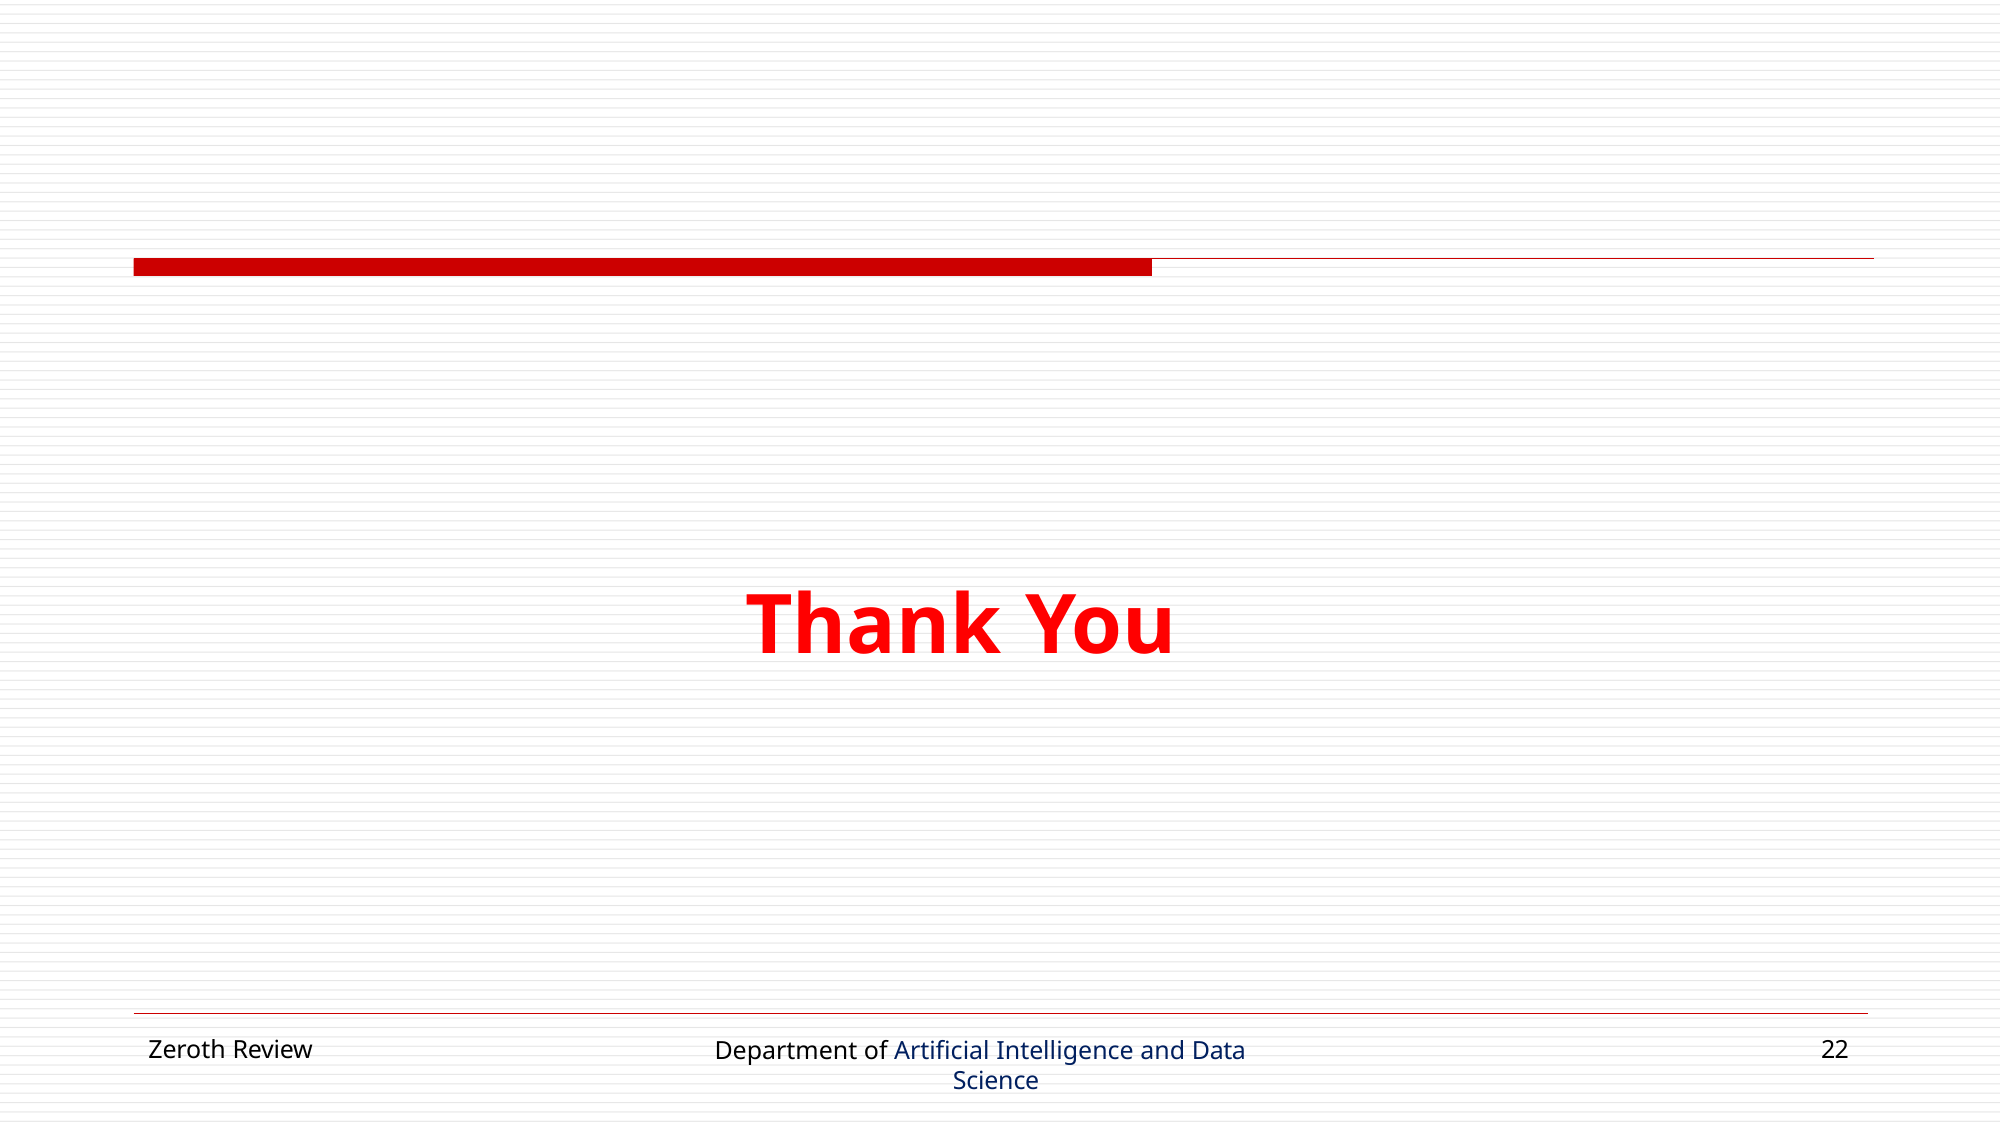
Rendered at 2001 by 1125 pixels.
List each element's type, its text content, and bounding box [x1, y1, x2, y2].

slide_number Zeroth Review [146, 1031, 331, 1125]
footer Department of Artificial Intelligence and Data Science [712, 1031, 1301, 1125]
title Thank You [743, 568, 1242, 759]
slide_number 22 [1814, 1031, 1862, 1125]
picture [0, 0, 2000, 1125]
